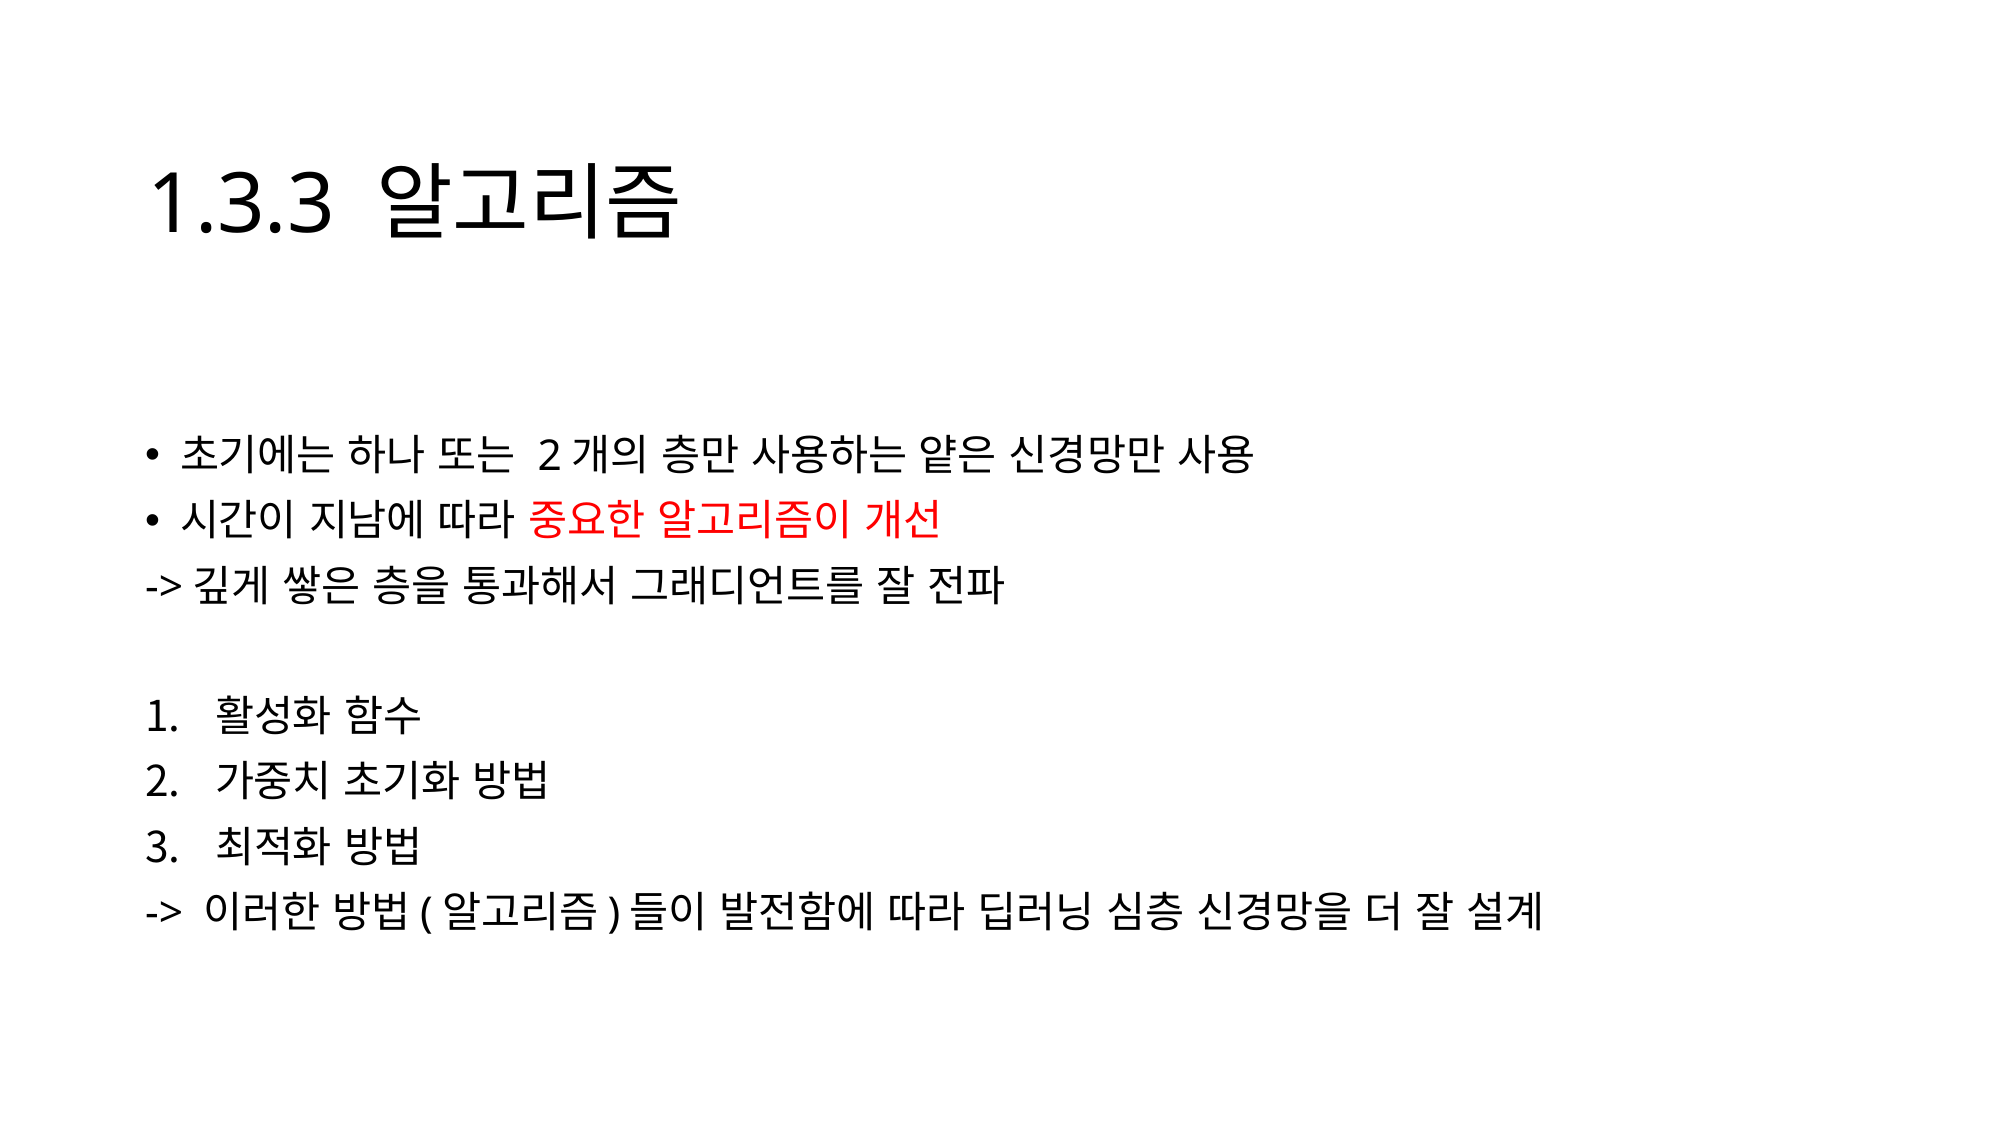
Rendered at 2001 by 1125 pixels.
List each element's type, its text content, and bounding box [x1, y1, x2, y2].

list 초기에는 하나 또는 2개의 층만 사용하는 얕은 신경망만 사용 시간이 지남에 따라 중요한 알고리즘이 개선 ->깊게 쌓은 층을 통과해서 그래디언트를 잘 전파 활성화 함수 가중치 초기화 방법 최적화 방법 -> 이러한 방법(알고리즘)들이 발전함에 따라 딥러닝 심층 신경망을 더 잘 설계 [130, 426, 1795, 990]
title 1.3.3 알고리즘 [132, 63, 1648, 259]
